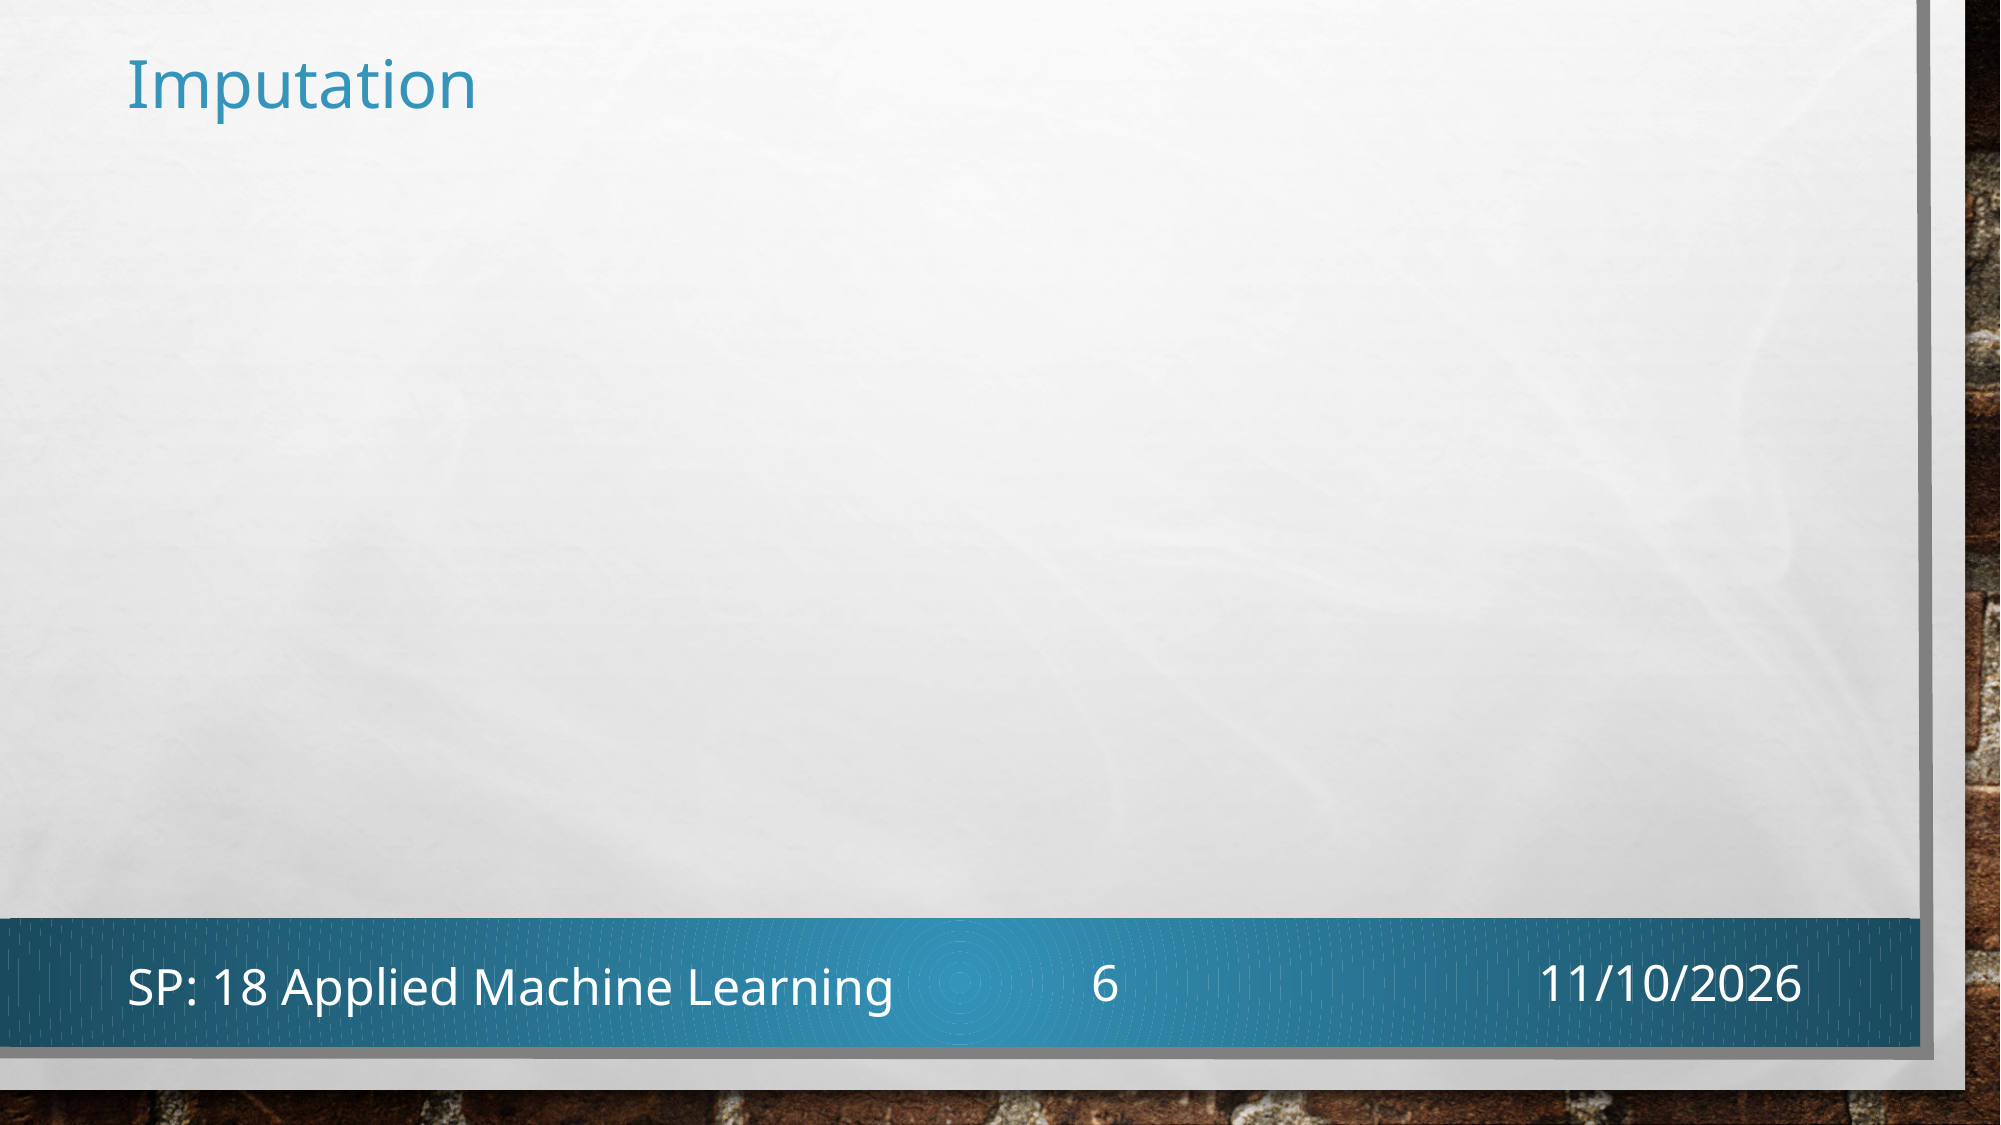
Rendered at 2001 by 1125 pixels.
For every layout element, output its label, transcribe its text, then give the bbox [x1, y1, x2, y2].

picture [0, 0, 2000, 1125]
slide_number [1197, 944, 1818, 1027]
title Imputation [112, 25, 1818, 149]
slide_number 6 [1031, 944, 1181, 1027]
footer SP: 18 Applied Machine Learning [112, 944, 1015, 1027]
